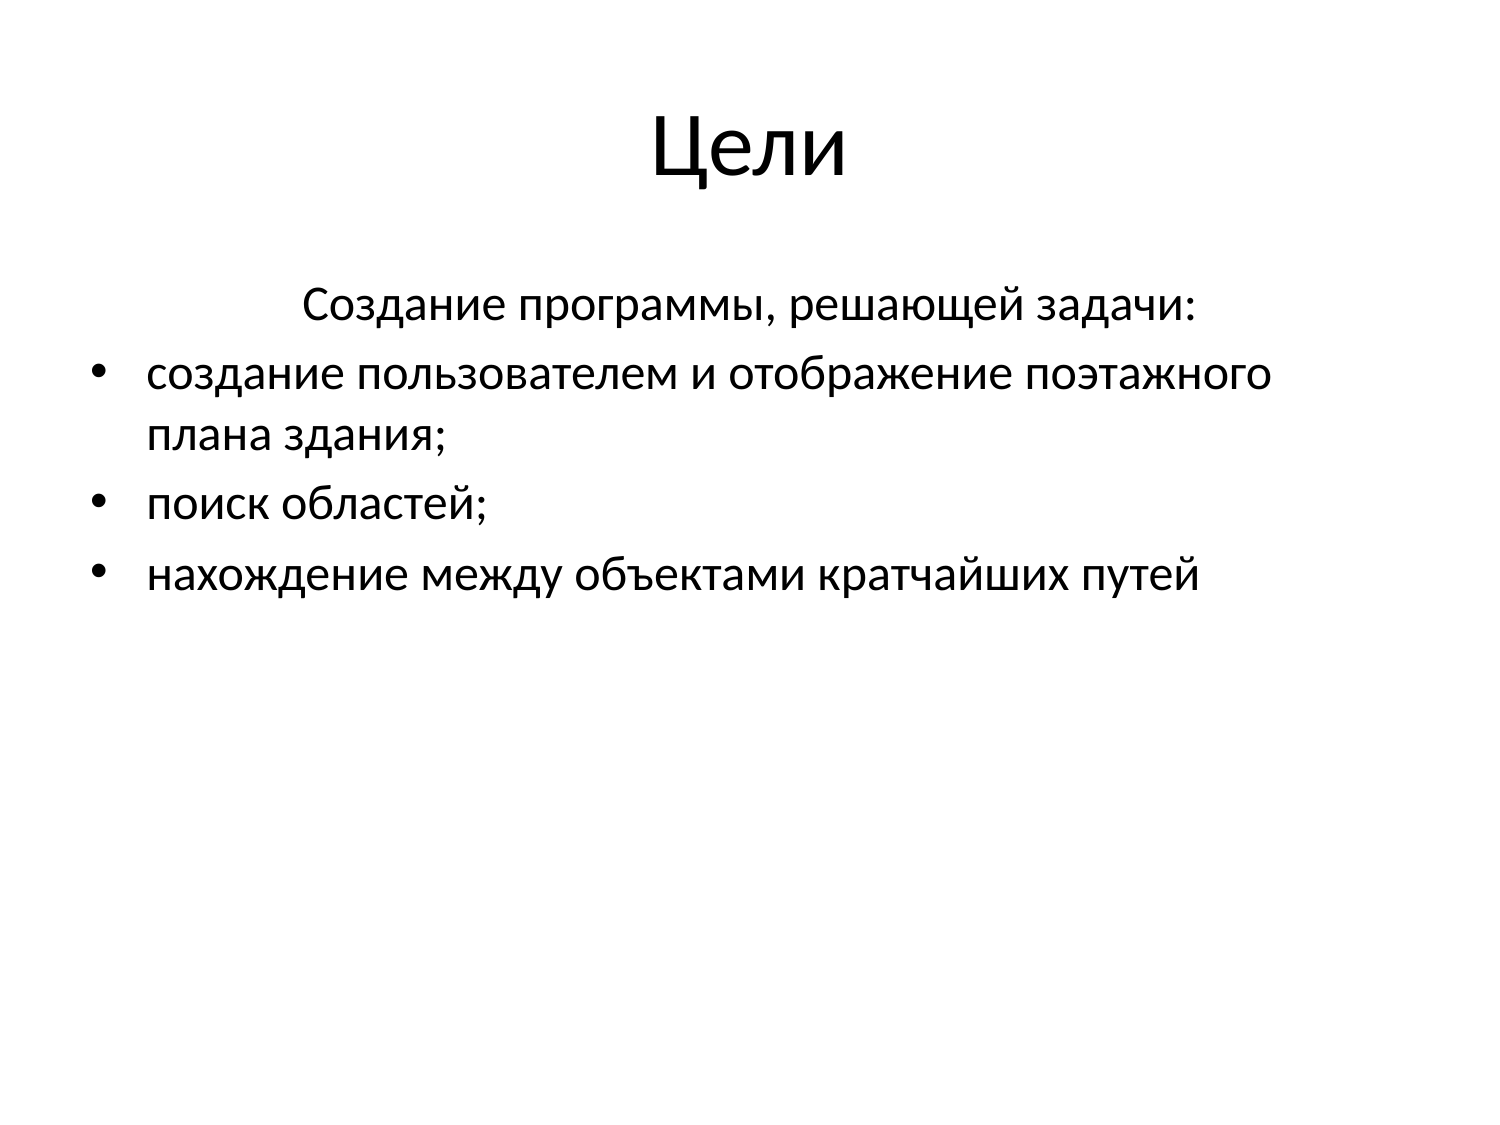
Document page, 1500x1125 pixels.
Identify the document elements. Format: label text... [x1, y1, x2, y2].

list Создание программы, решающей задачи: создание пользователем и отображение поэтажного плана здания; поиск областей; нахождение между объектами кратчайших путей [75, 262, 1425, 1005]
title Цели [75, 45, 1425, 233]
